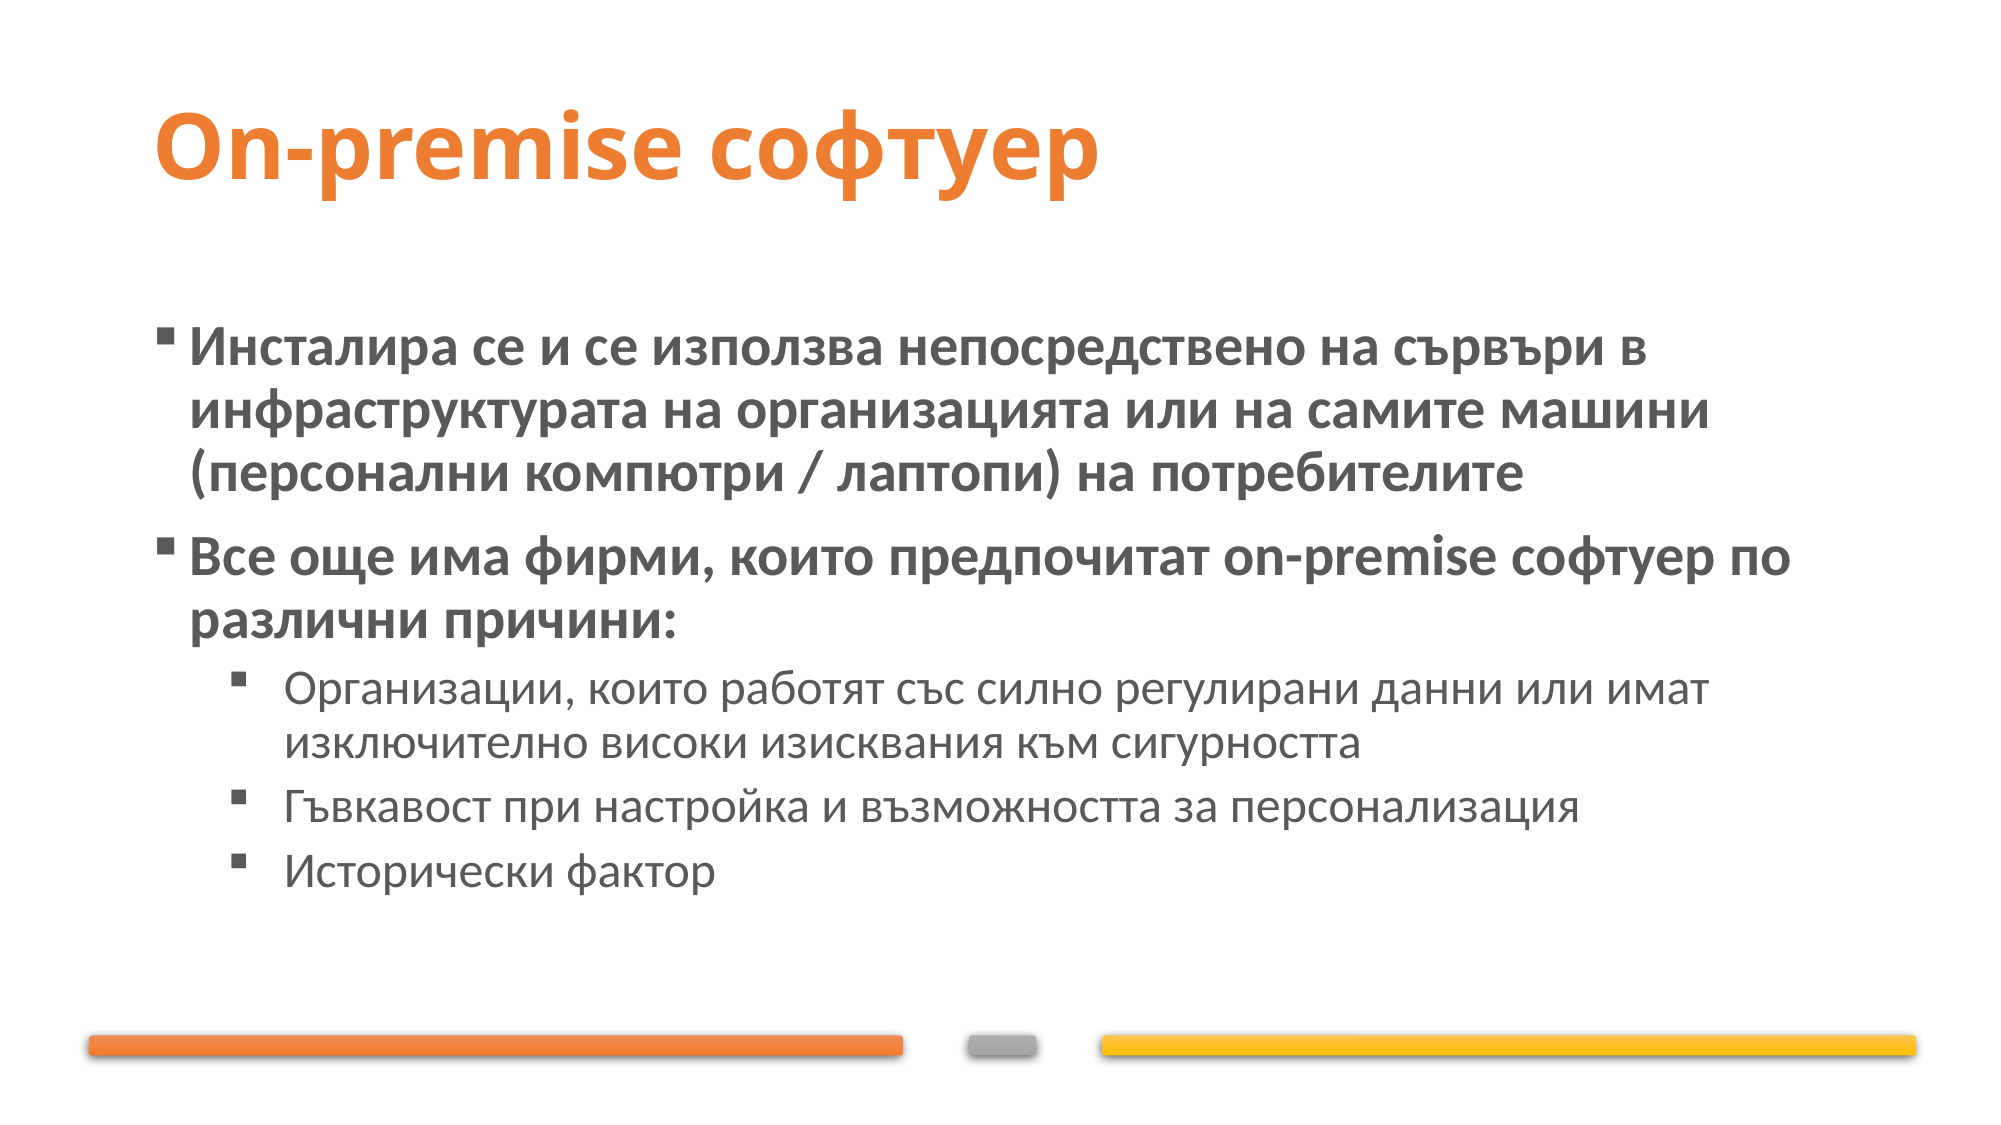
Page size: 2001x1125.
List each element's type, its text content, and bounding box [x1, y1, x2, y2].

title On-premise софтуер [137, 41, 1863, 259]
list Инсталира се и се използва непосредствено на сървъри в инфраструктурата на организацията или на самите машини (персонални компютри / лаптопи) на потребителите Все още има фирми, които предпочитат on-premise софтуер по различни причини: Организации, които работят със силно регулирани данни или имат изключително високи изисквания към сигурността Гъвкавост при настройка и възможността за персонализация Исторически фактор [137, 307, 1863, 1014]
